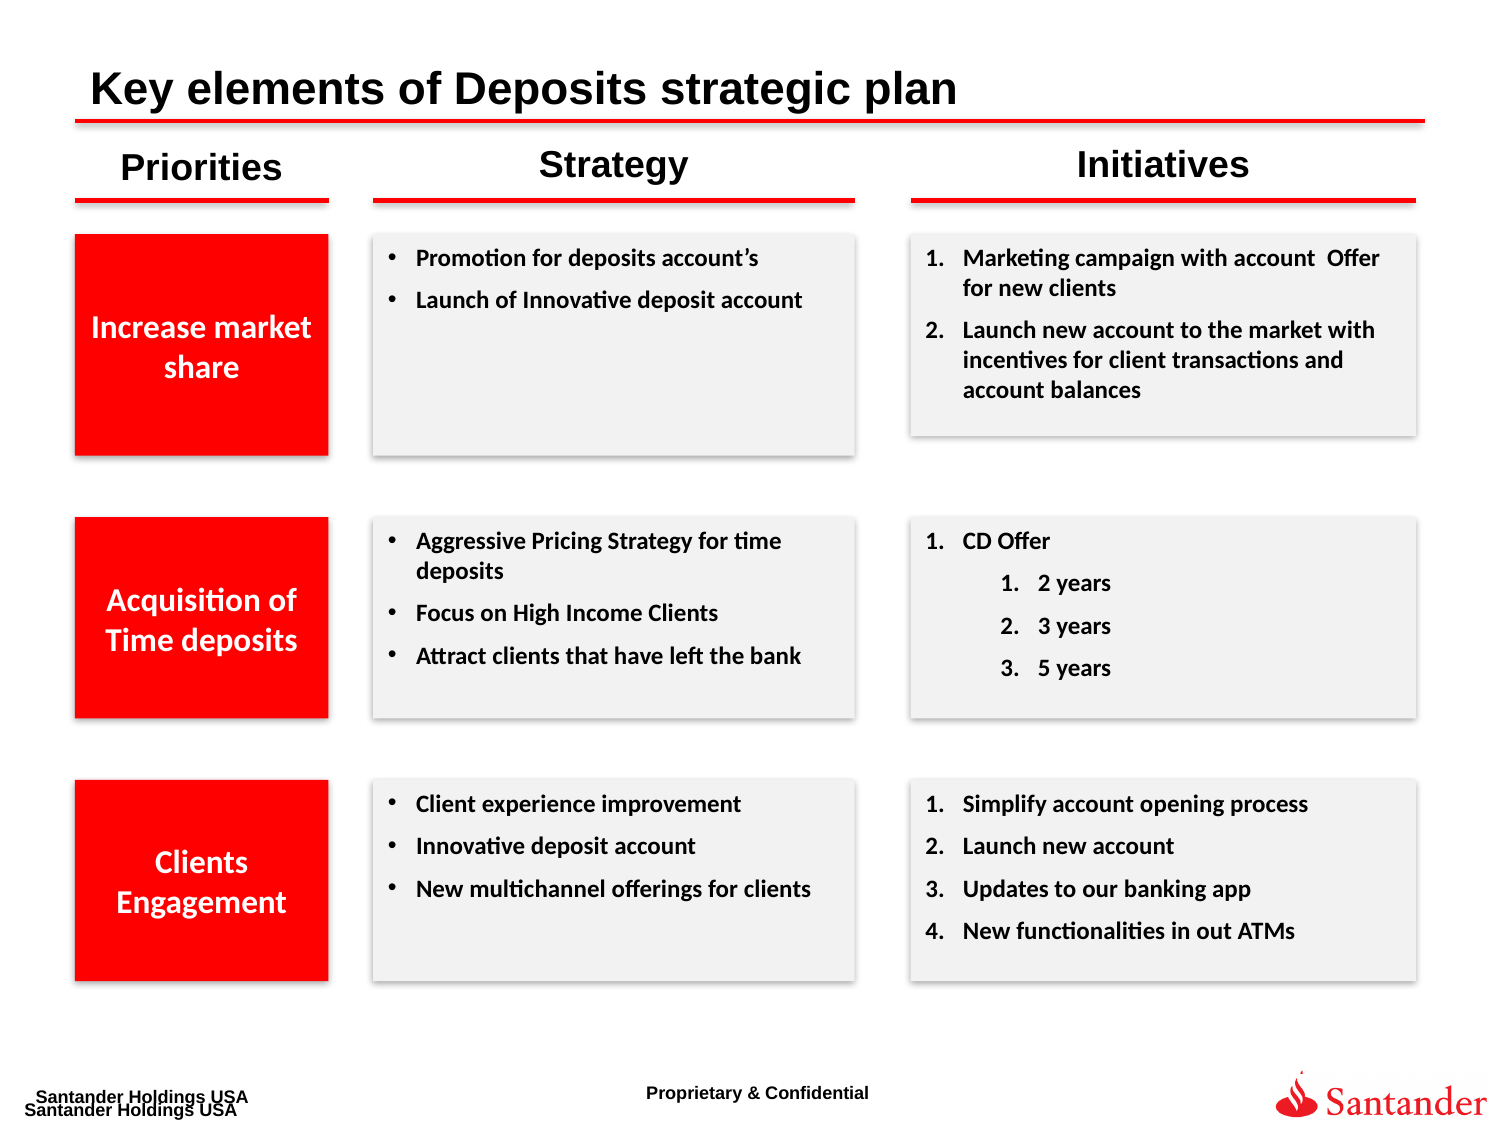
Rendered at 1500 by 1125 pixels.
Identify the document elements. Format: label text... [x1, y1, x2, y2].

text_box Client experience improvement Innovative deposit account New multichannel offerings for clients [372, 779, 855, 982]
text_box Acquisition of Time deposits [74, 516, 329, 719]
text_box Clients Engagement [74, 779, 329, 982]
text_box Strategy [373, 132, 855, 193]
text_box Simplify account opening process Launch new account Updates to our banking app New functionalities in out ATMs [910, 779, 1417, 982]
picture [1266, 1059, 1497, 1125]
text_box Priorities [74, 135, 329, 196]
text_box Aggressive Pricing Strategy for time deposits Focus on High Income Clients Attract clients that have left the bank [372, 516, 855, 719]
text_box Increase market share [74, 233, 329, 456]
text_box CD Offer 2 years 3 years 5 years [910, 516, 1417, 719]
text_box Promotion for deposits account’s Launch of Innovative deposit account [372, 233, 855, 456]
text_box Marketing campaign with account Offer for new clients Launch new account to the market with incentives for client transactions and account balances [910, 234, 1417, 437]
text_box Initiatives [922, 132, 1404, 193]
title Key elements of Deposits strategic plan [75, 50, 1425, 122]
